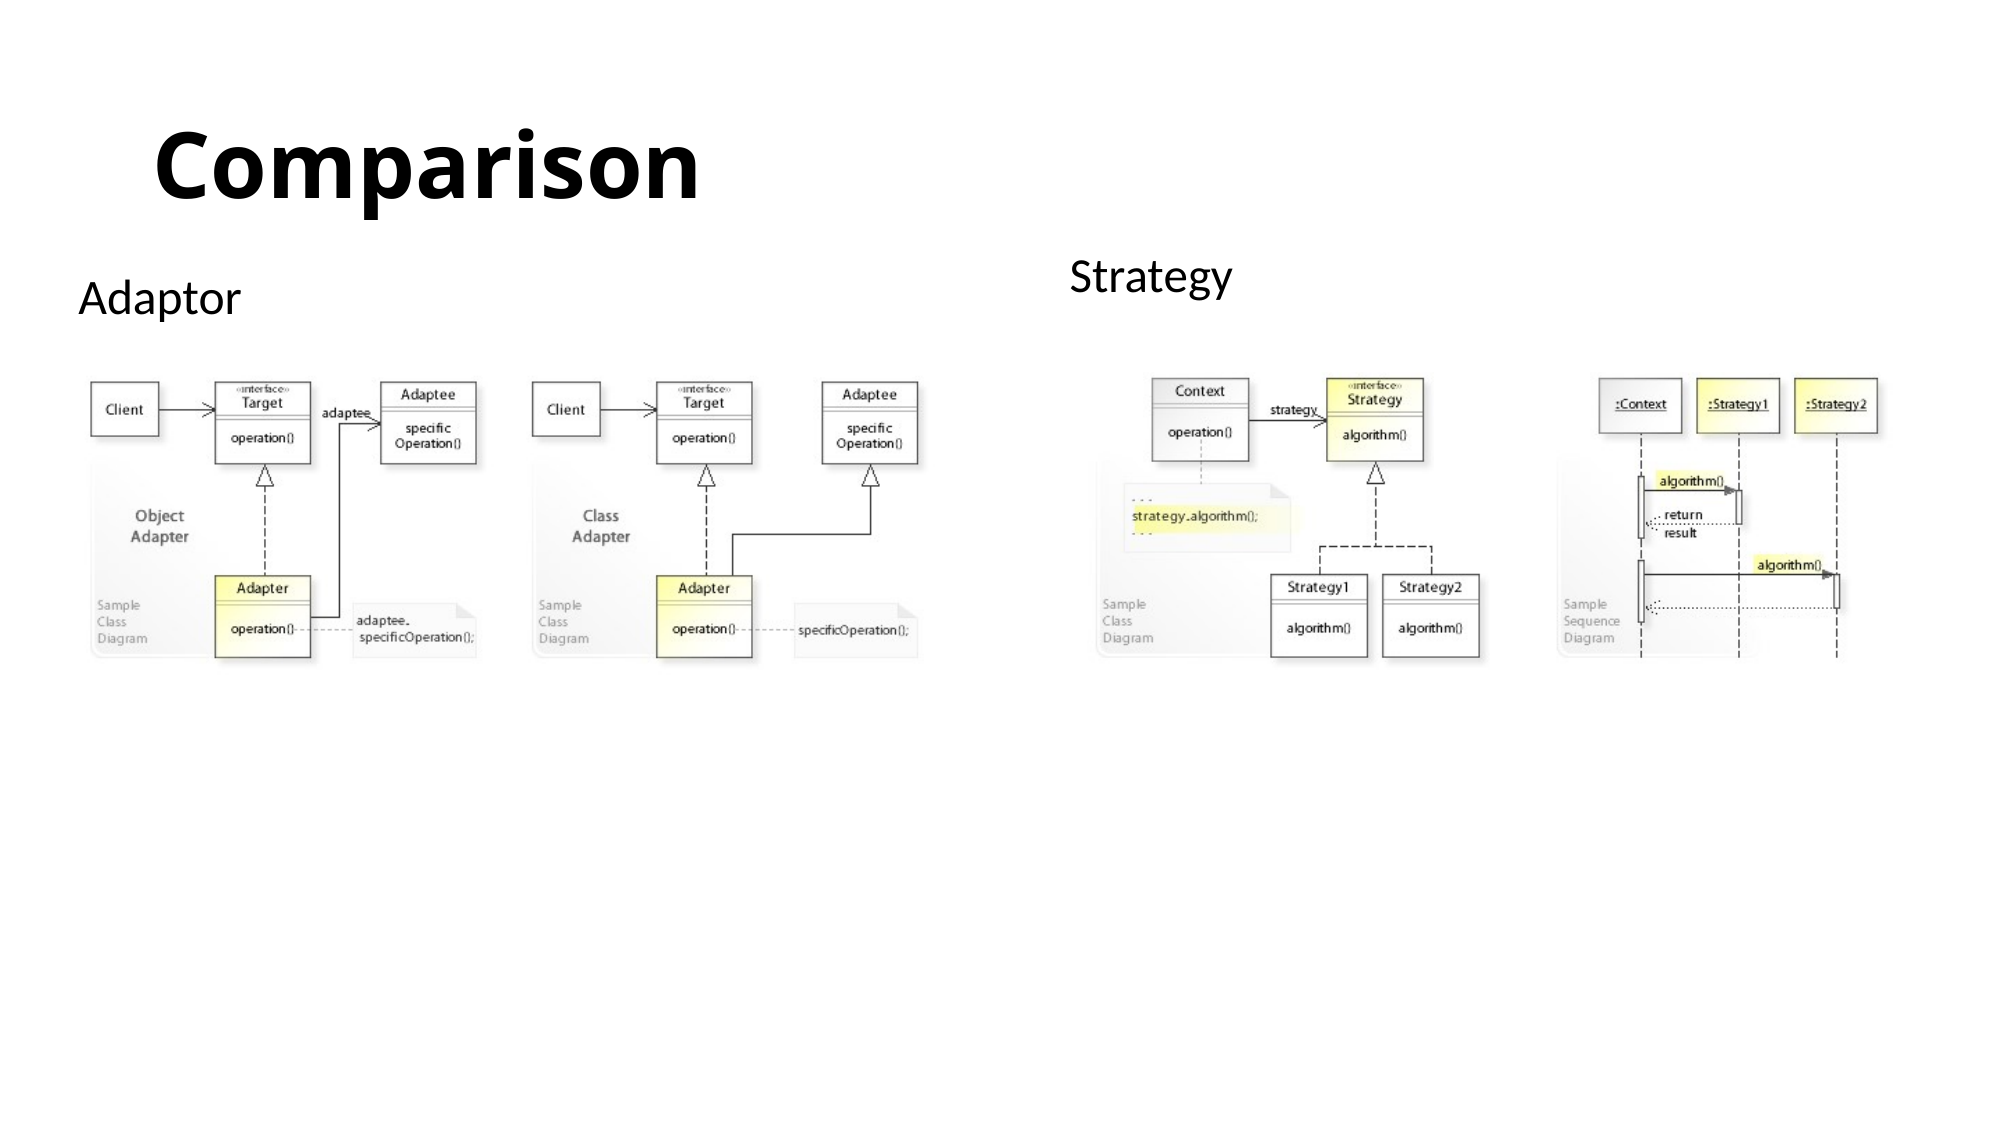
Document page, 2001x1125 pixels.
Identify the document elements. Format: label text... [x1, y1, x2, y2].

picture [63, 354, 946, 686]
text_box Strategy [1054, 242, 1279, 312]
picture [1054, 350, 1962, 686]
title Comparison [137, 59, 1863, 278]
list Adaptor [63, 264, 288, 334]
